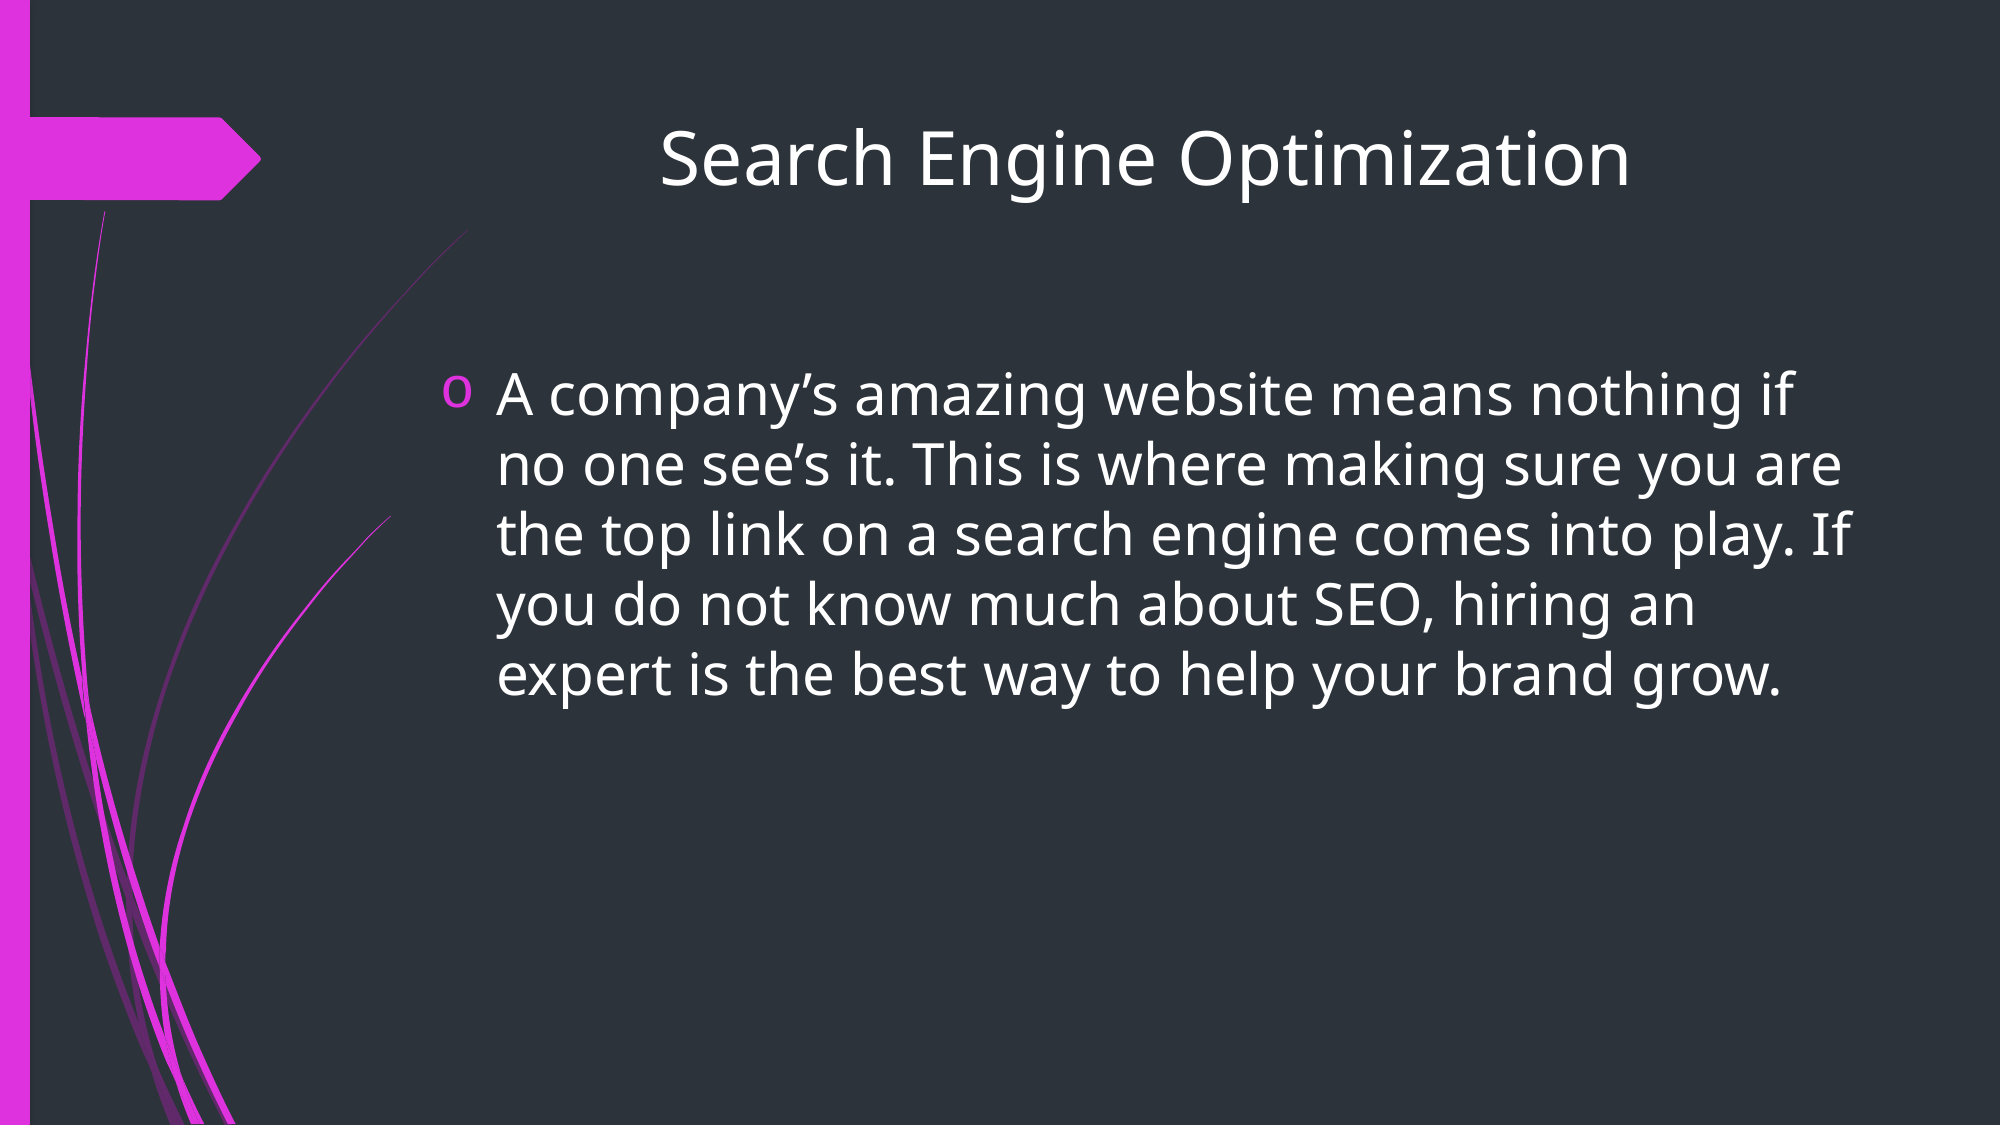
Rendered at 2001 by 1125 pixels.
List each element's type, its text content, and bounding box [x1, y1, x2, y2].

title Search Engine Optimization [425, 102, 1888, 313]
list A company’s amazing website means nothing if no one see’s it. This is where making sure you are the top link on a search engine comes into play. If you do not know much about SEO, hiring an expert is the best way to help your brand grow. [424, 350, 1888, 970]
